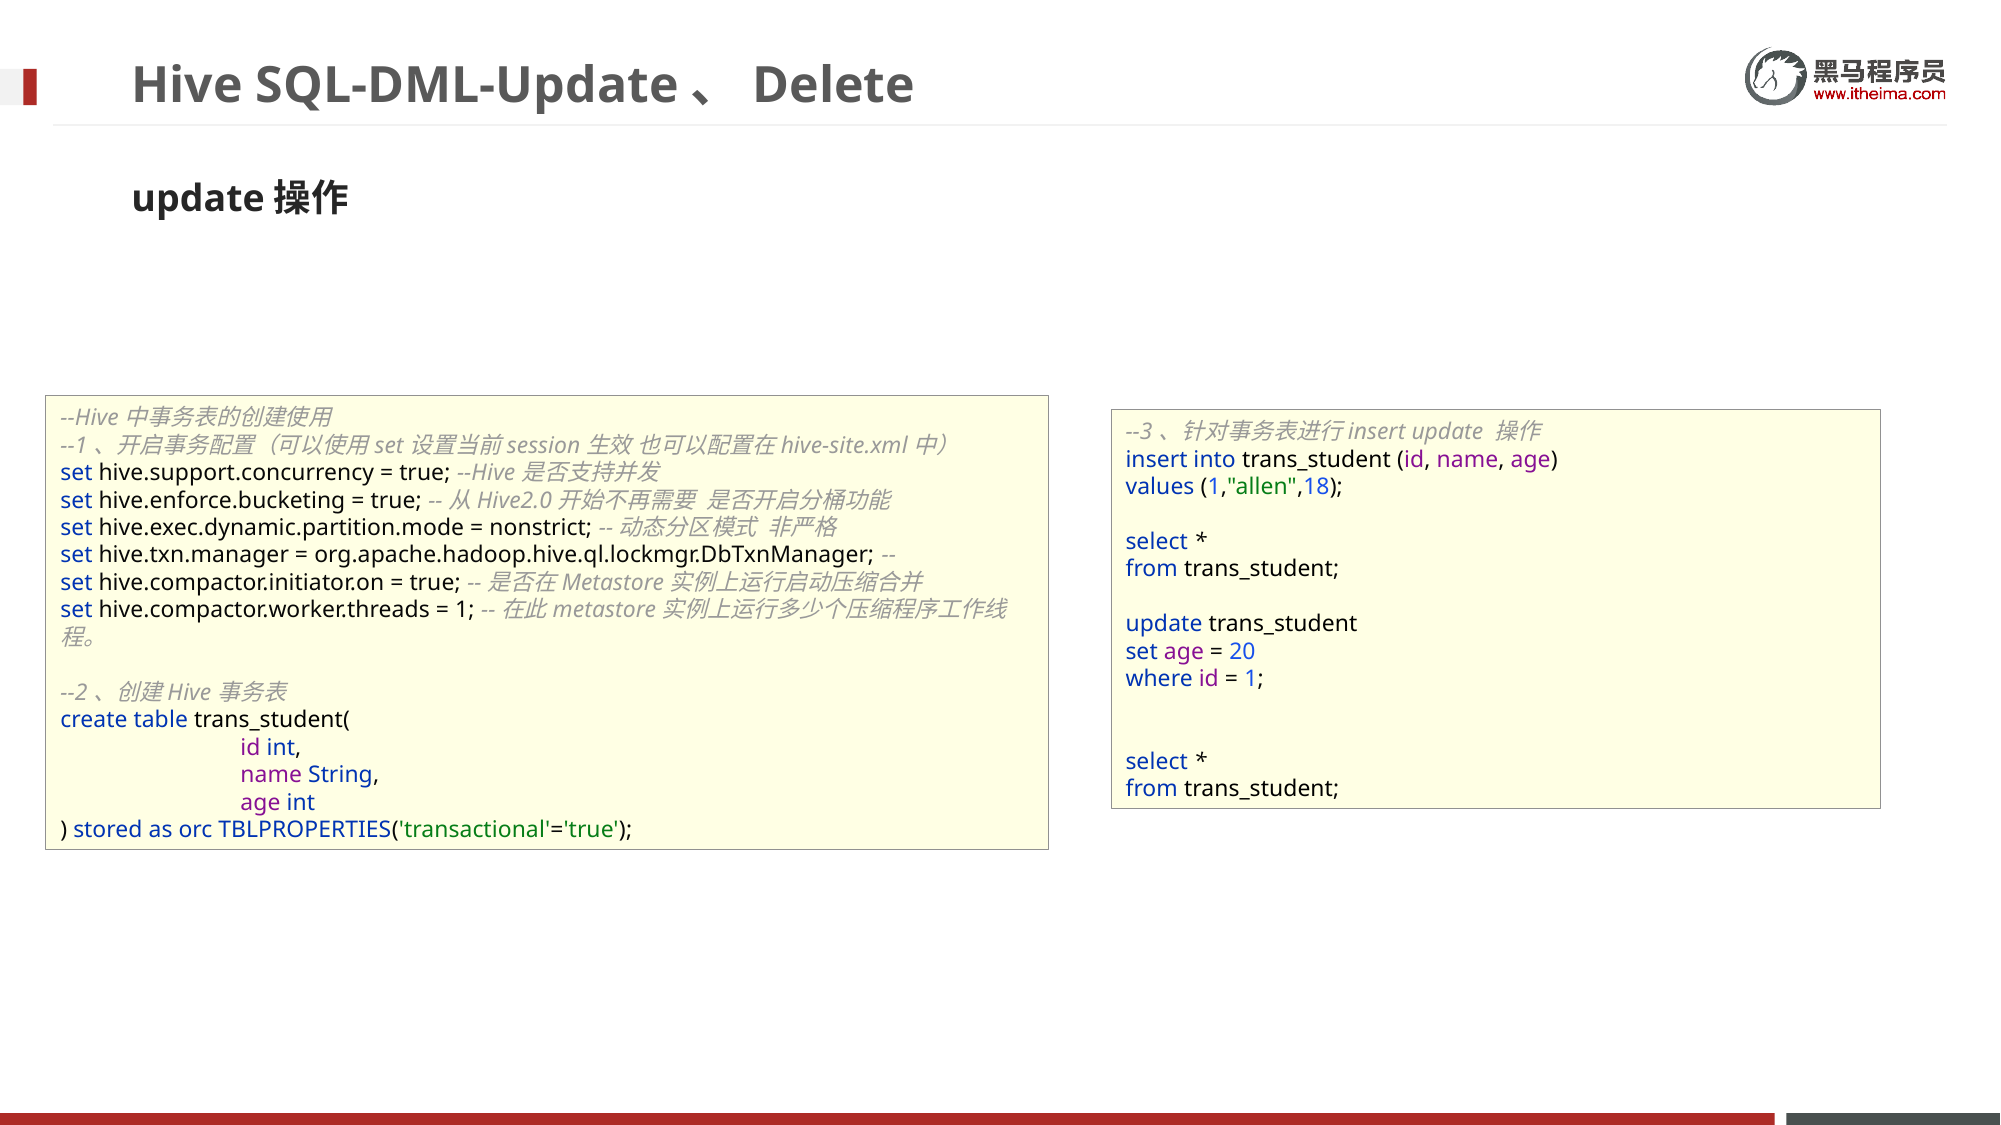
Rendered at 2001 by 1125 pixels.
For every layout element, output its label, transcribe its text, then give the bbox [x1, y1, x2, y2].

list update操作 [116, 154, 1880, 239]
title Hive SQL-DML-Update、Delete [116, 40, 1556, 125]
picture [1744, 46, 1946, 106]
text_box --3、针对事务表进行insert update 操作 insert into trans_student (id, name, age) values (1,"allen",18); select * from trans_student; update trans_student set age = 20 where id = 1; select * from trans_student; [1110, 409, 1880, 809]
text_box --Hive中事务表的创建使用 --1、开启事务配置（可以使用set设置当前session生效 也可以配置在hive-site.xml中） set hive.support.concurrency = true; --Hive是否支持并发 set hive.enforce.bucketing = true; --从Hive2.0开始不再需要 是否开启分桶功能 set hive.exec.dynamic.partition.mode = nonstrict; --动态分区模式 非严格 set hive.txn.manager = org.apache.hadoop.hive.ql.lockmgr.DbTxnManager; -- set hive.compactor.initiator.on = true; --是否在Metastore实例上运行启动压缩合并 set hive.compactor.worker.threads = 1; --在此metastore实例上运行多少个压缩程序工作线程。 --2、创建Hive事务表 create table trans_student( id int, name String, age int ) stored as orc TBLPROPERTIES('transactional'='true'); [45, 395, 1049, 850]
